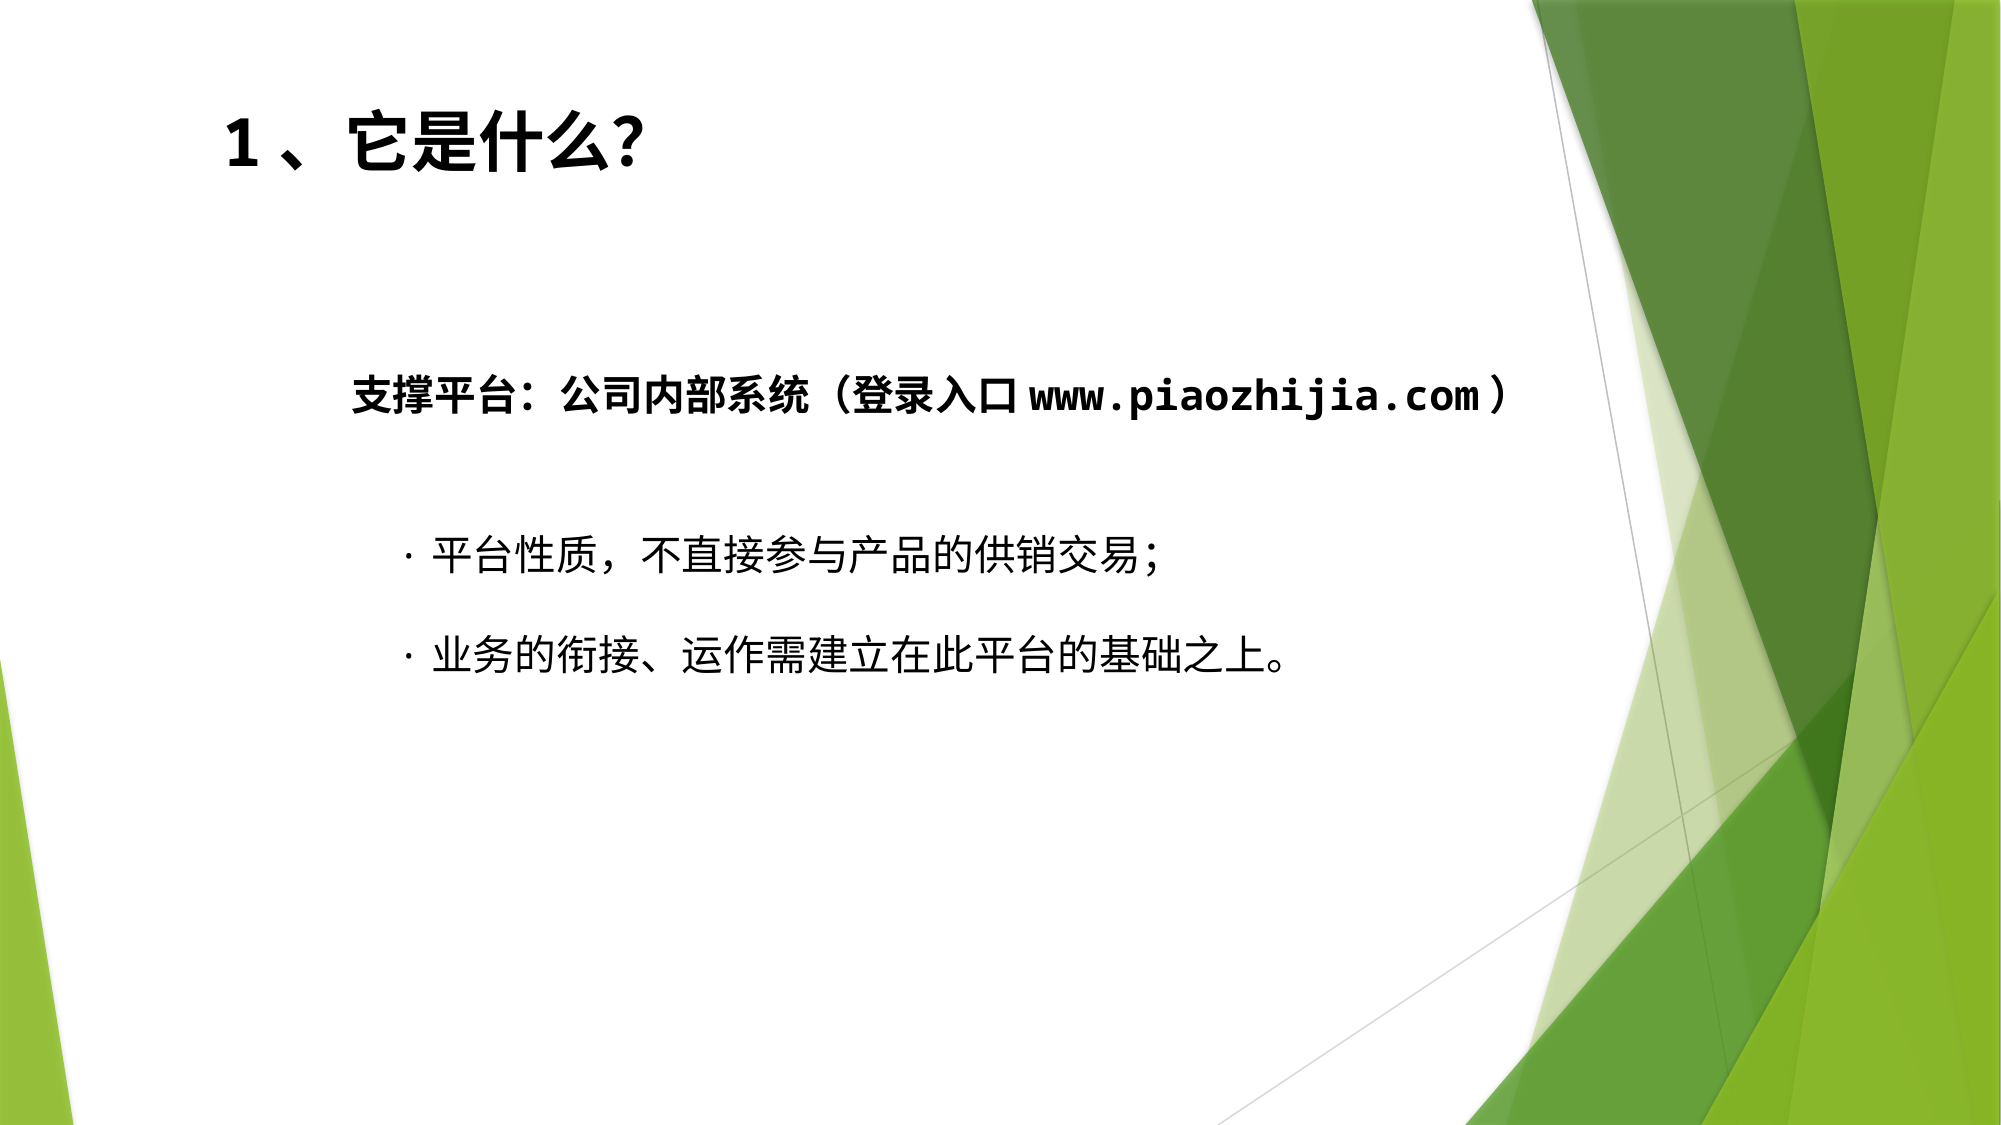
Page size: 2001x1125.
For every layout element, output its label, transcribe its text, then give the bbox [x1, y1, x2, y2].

text_box ·平台性质，不直接参与产品的供销交易； ·业务的衔接、运作需建立在此平台的基础之上。 [381, 471, 1323, 687]
text_box 支撑平台：公司内部系统（登录入口www.piaozhijia.com） [336, 311, 1546, 427]
text_box 1、它是什么？ [207, 92, 694, 188]
